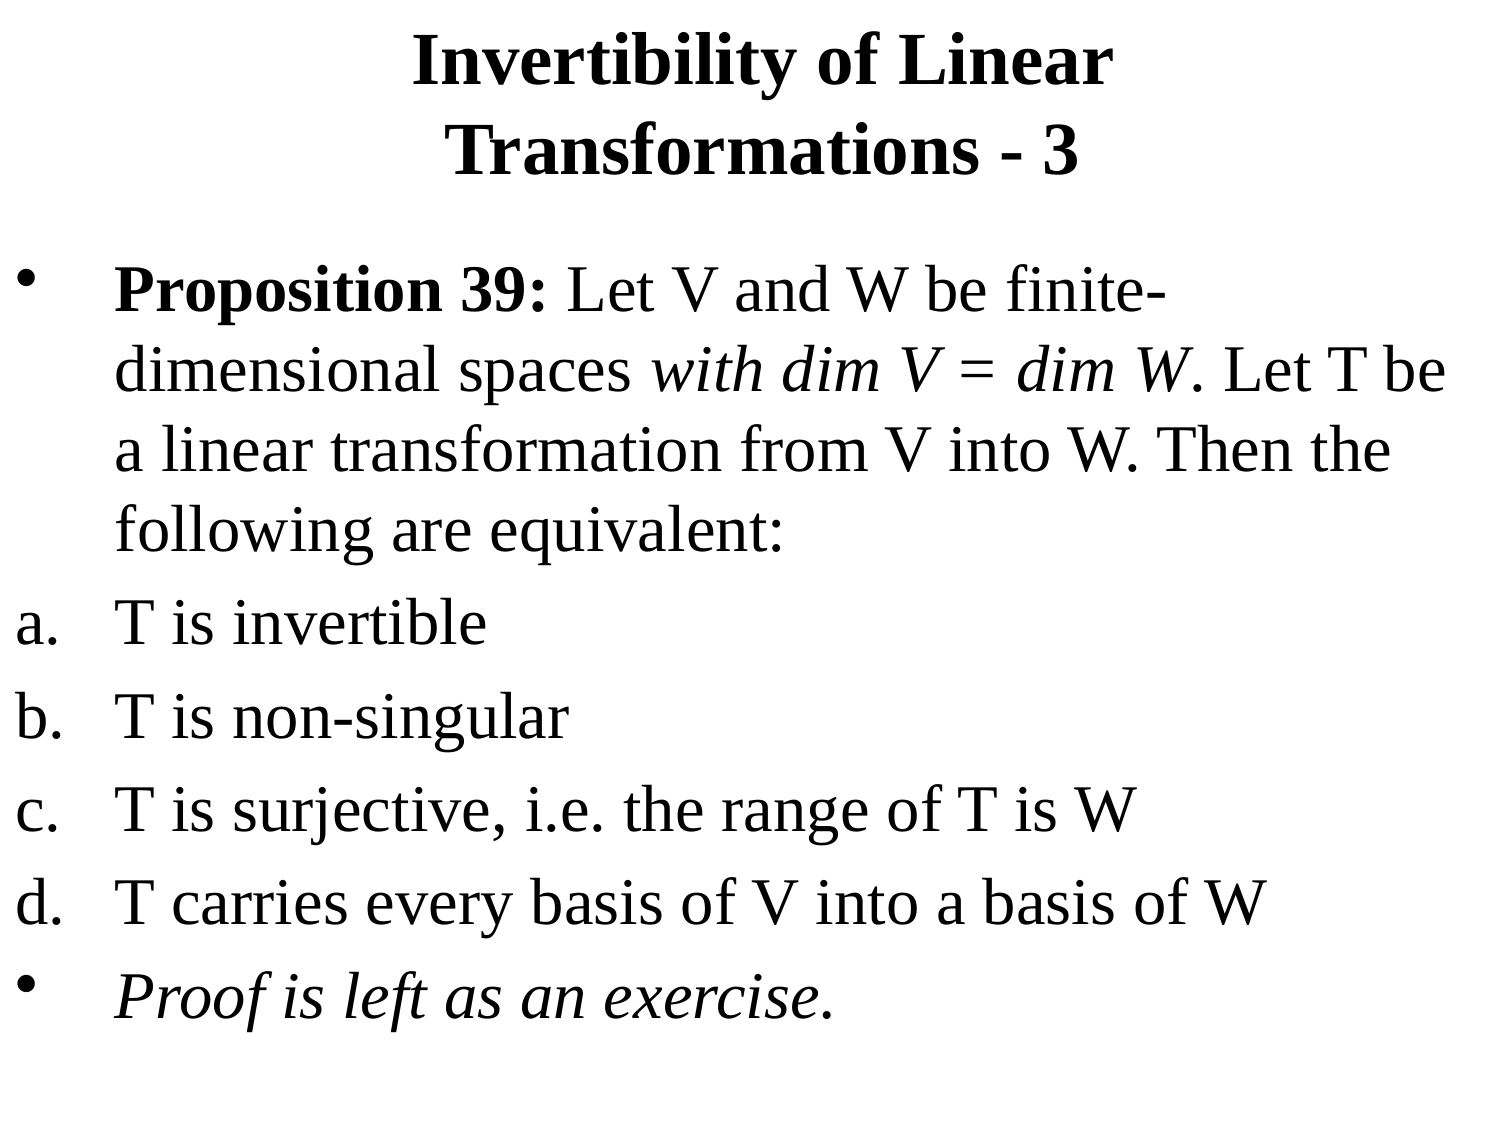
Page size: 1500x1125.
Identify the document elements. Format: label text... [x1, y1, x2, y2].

list Proposition 39: Let V and W be finite-dimensional spaces with dim V = dim W. Let T be a linear transformation from V into W. Then the following are equivalent: T is invertible T is non-singular T is surjective, i.e. the range of T is W T carries every basis of V into a basis of W Proof is left as an exercise. [0, 237, 1500, 1125]
title Invertibility of Linear Transformations - 3 [137, 0, 1388, 201]
